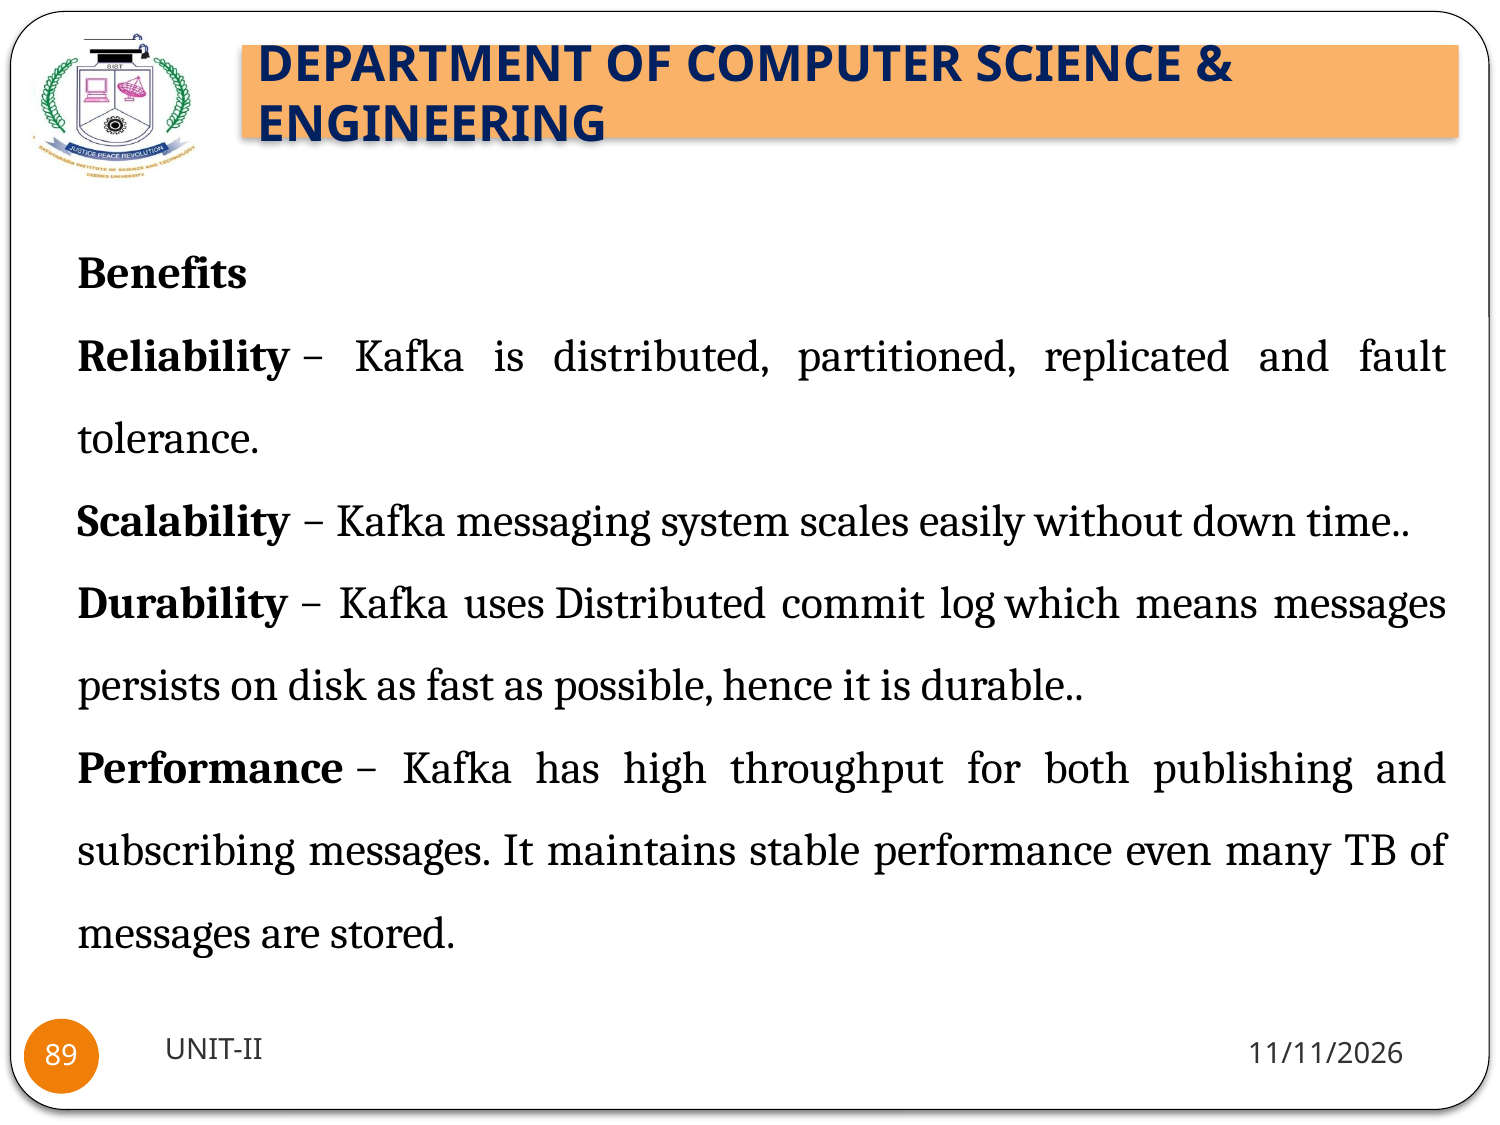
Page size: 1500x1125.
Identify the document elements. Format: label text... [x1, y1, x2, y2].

slide_number 89 [23, 1018, 99, 1094]
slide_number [1012, 1015, 1419, 1094]
text_box Benefits Reliability − Kafka is distributed, partitioned, replicated and fault tolerance. Scalability − Kafka messaging system scales easily without down time.. Durability − Kafka uses Distributed commit log which means messages persists on disk as fast as possible, hence it is durable.. Performance − Kafka has high throughput for both publishing and subscribing messages. It maintains stable performance even many TB of messages are stored. [62, 215, 1463, 965]
footer UNIT-II [150, 1012, 800, 1088]
picture [29, 30, 200, 182]
